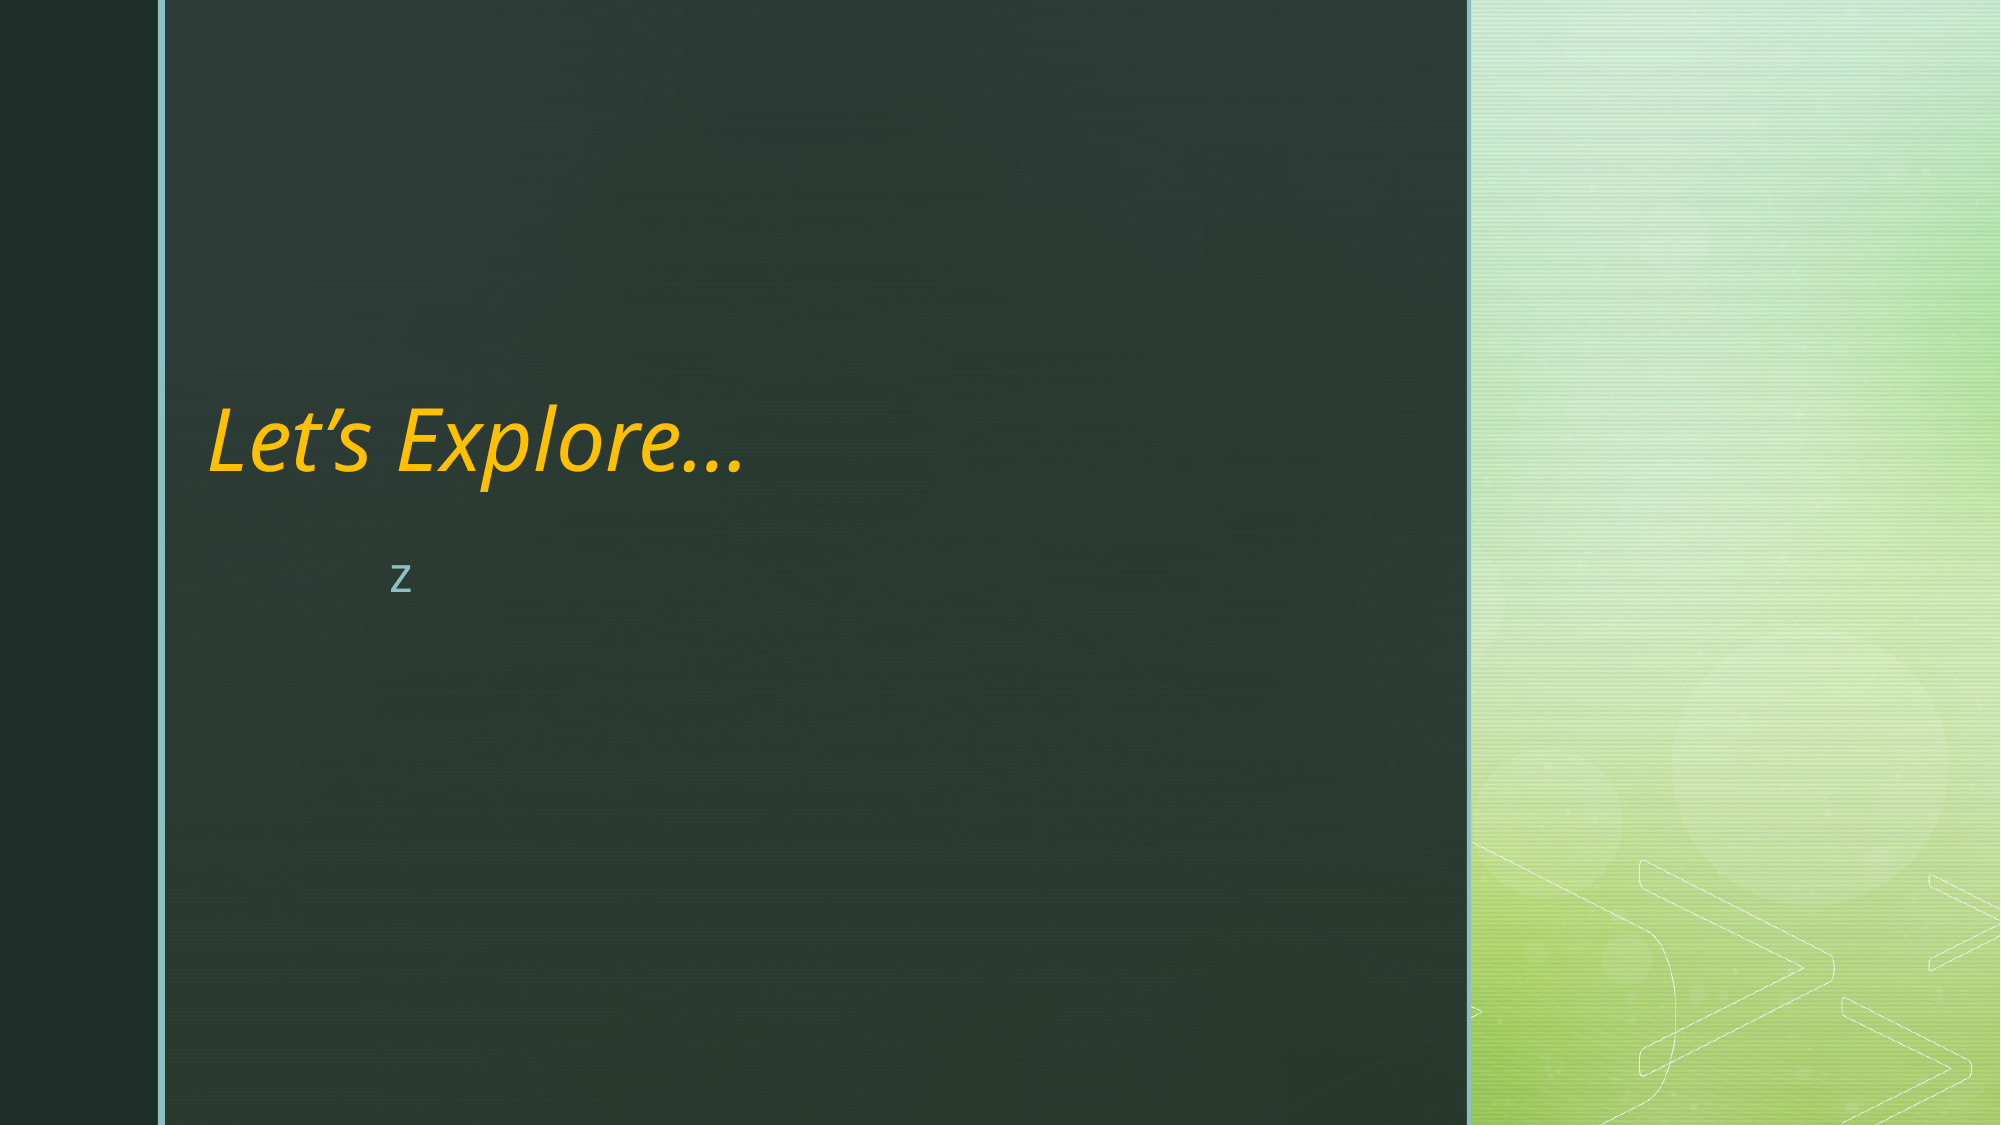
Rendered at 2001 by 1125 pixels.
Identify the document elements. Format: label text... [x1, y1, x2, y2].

title Let’s Explore… [191, 387, 1307, 499]
picture [1472, 0, 2001, 1125]
